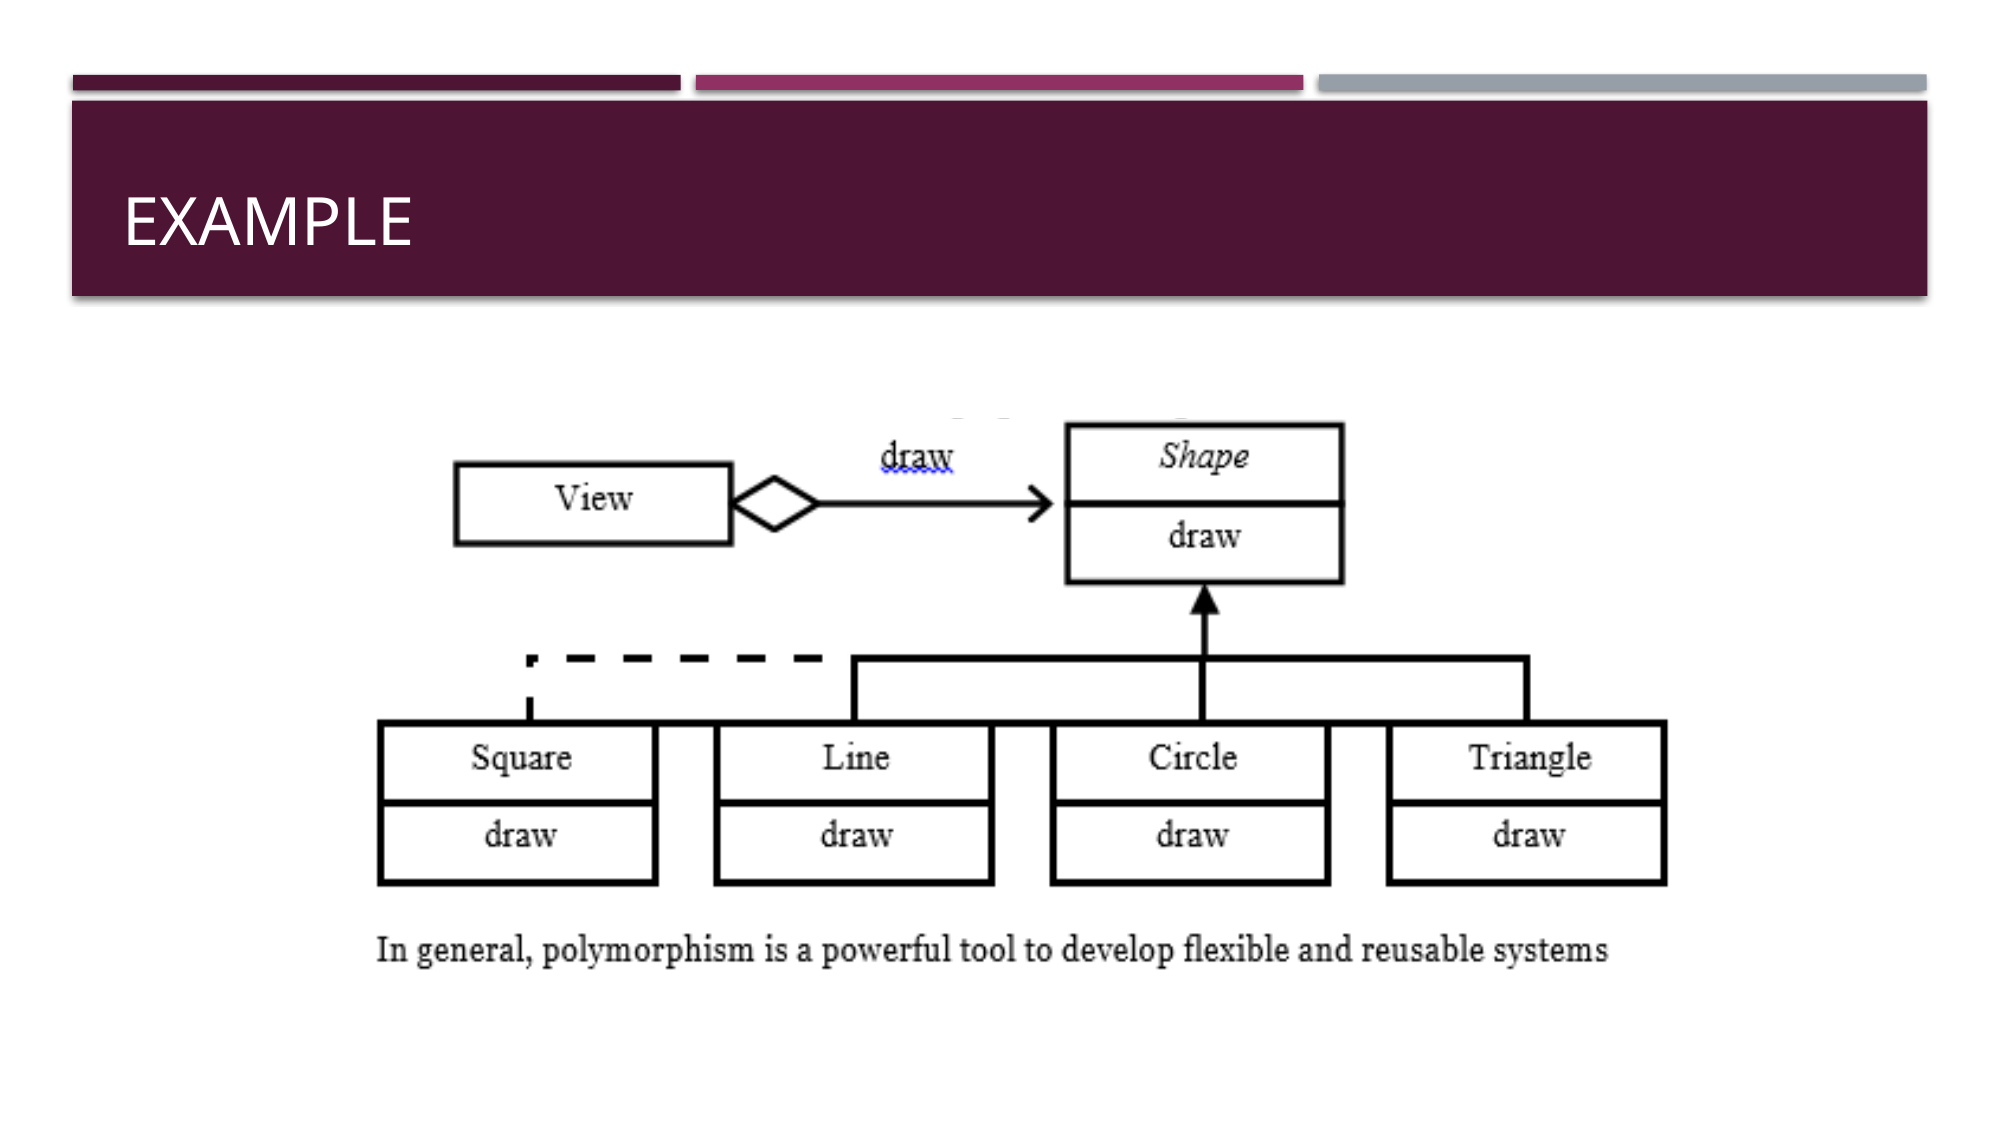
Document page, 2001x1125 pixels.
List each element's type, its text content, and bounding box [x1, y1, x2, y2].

title Example [107, 161, 1458, 267]
picture [320, 418, 1693, 1007]
